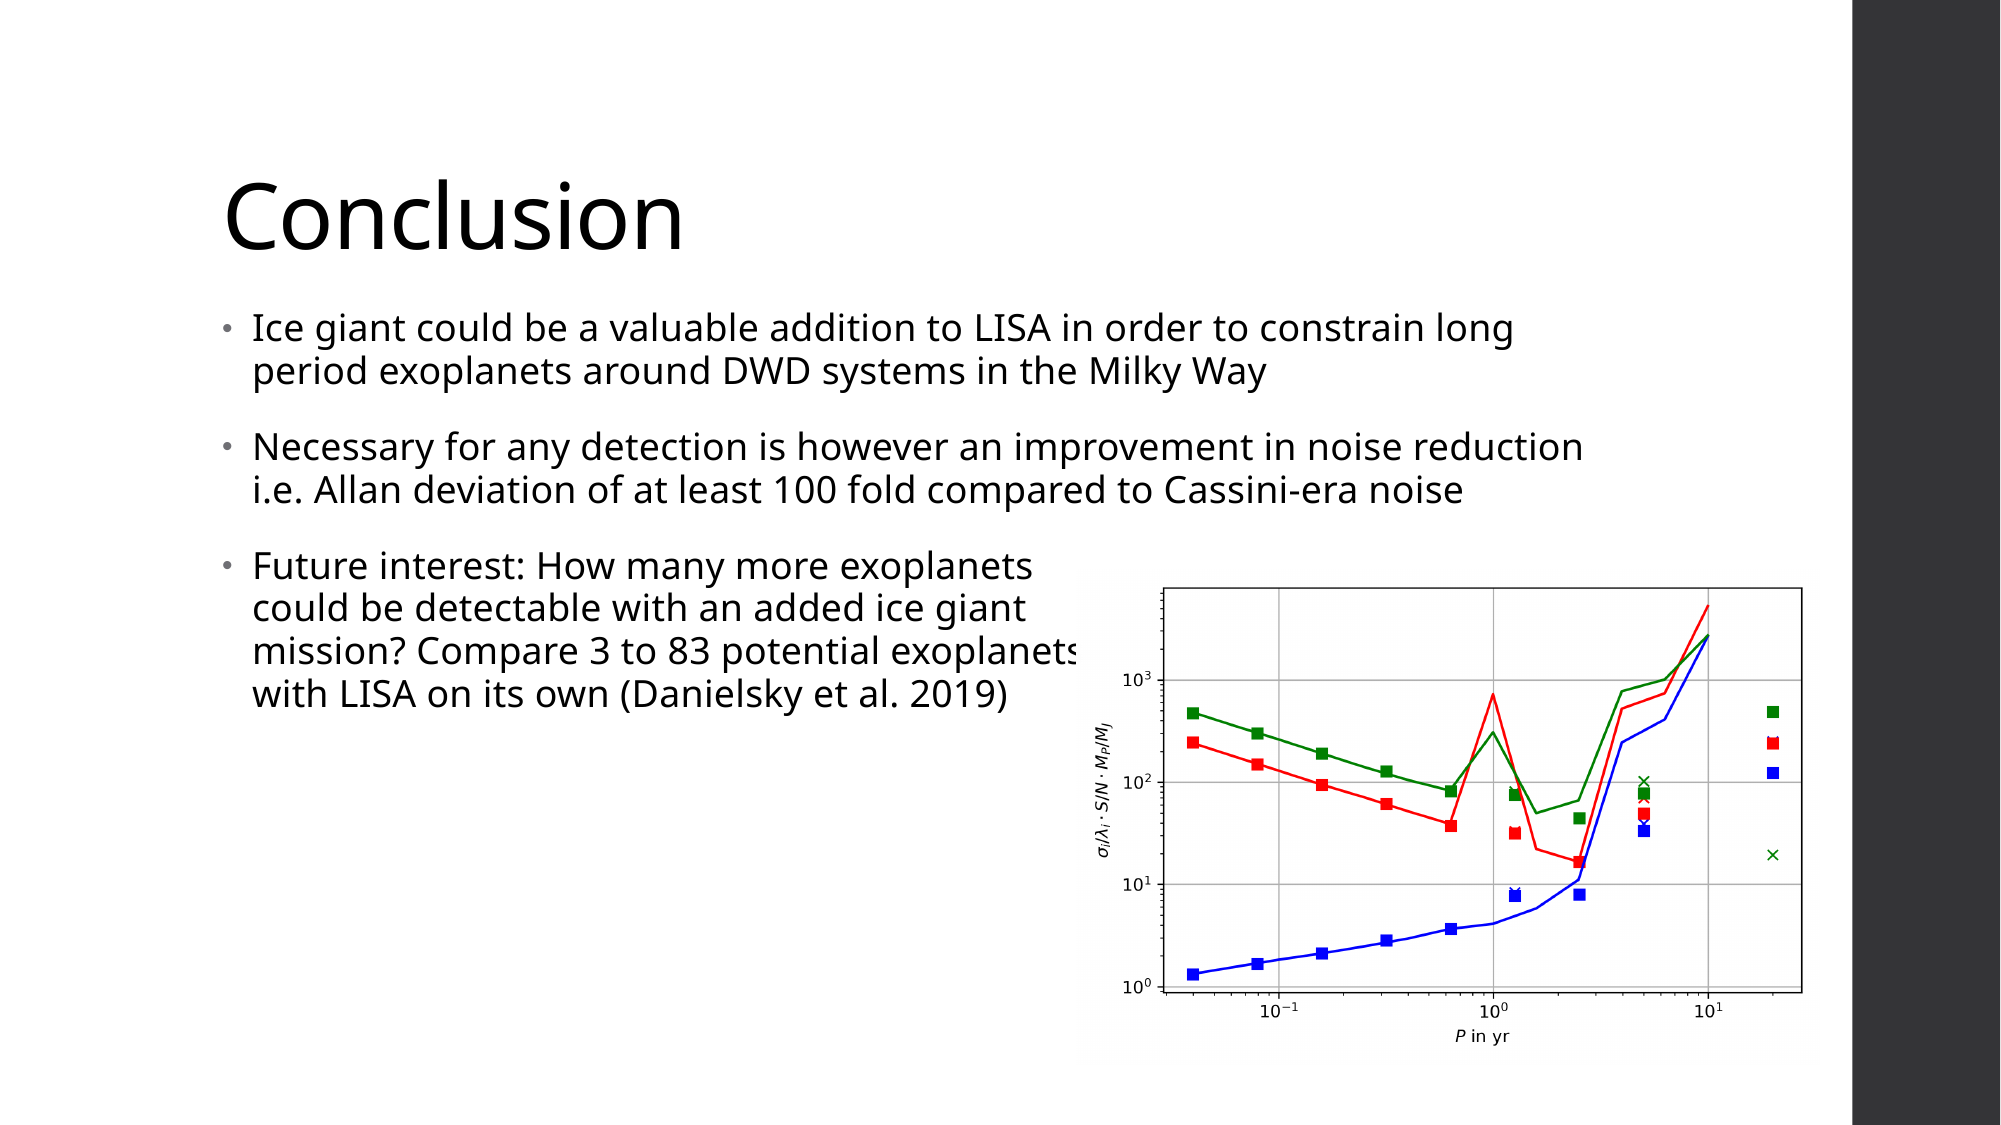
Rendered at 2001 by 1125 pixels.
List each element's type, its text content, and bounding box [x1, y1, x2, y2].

title Conclusion [206, 60, 1797, 278]
picture [1075, 568, 1821, 1066]
list Ice giant could be a valuable addition to LISA in order to constrain long period exoplanets around DWD systems in the Milky Way Necessary for any detection is however an improvement in noise reduction i.e. Allan deviation of at least 100 fold compared to Cassini-era noise Future interest: How many more exoplanets could be detectable with an added ice giant mission? Compare 3 to 83 potential exoplanets with LISA on its own (Danielsky et al. 2019) [206, 299, 1617, 1014]
